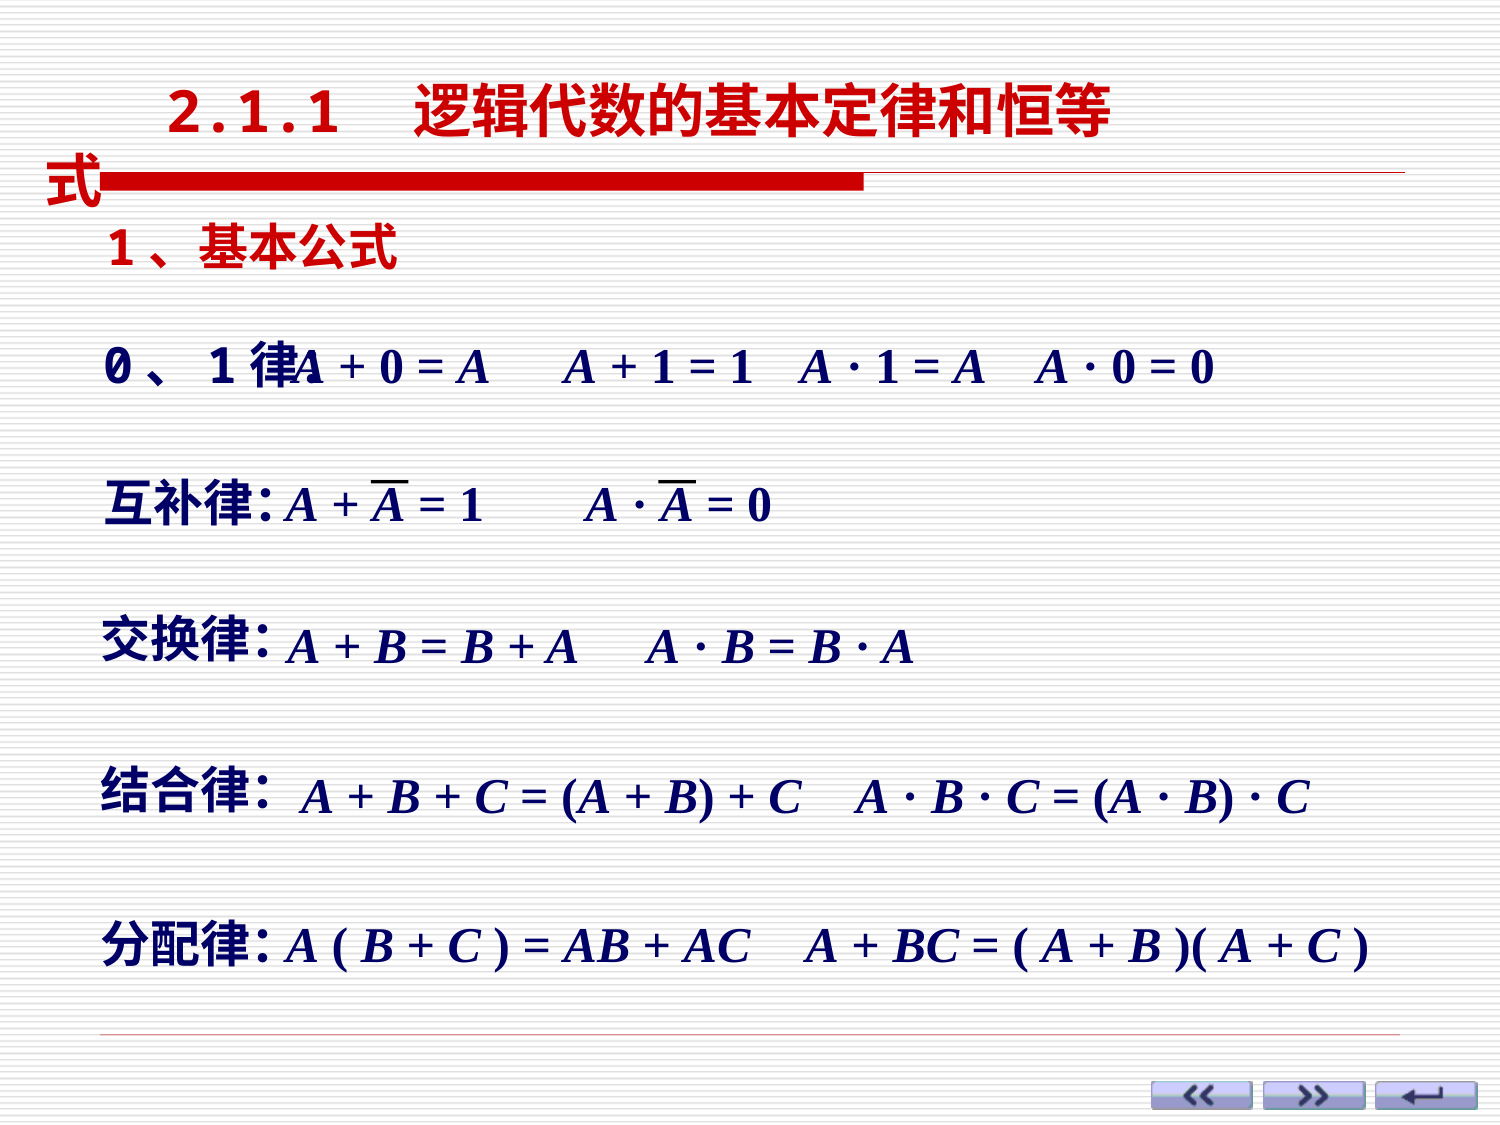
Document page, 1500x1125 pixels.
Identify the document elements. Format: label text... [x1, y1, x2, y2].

text_box 1、基本公式 [29, 221, 1152, 283]
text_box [88, 325, 1272, 402]
picture [0, 0, 1500, 1125]
text_box 2.1.1 逻辑代数的基本定律和恒等式 [29, 66, 1152, 221]
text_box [88, 463, 821, 540]
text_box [100, 751, 1394, 831]
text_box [0, 904, 1406, 981]
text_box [100, 600, 985, 681]
